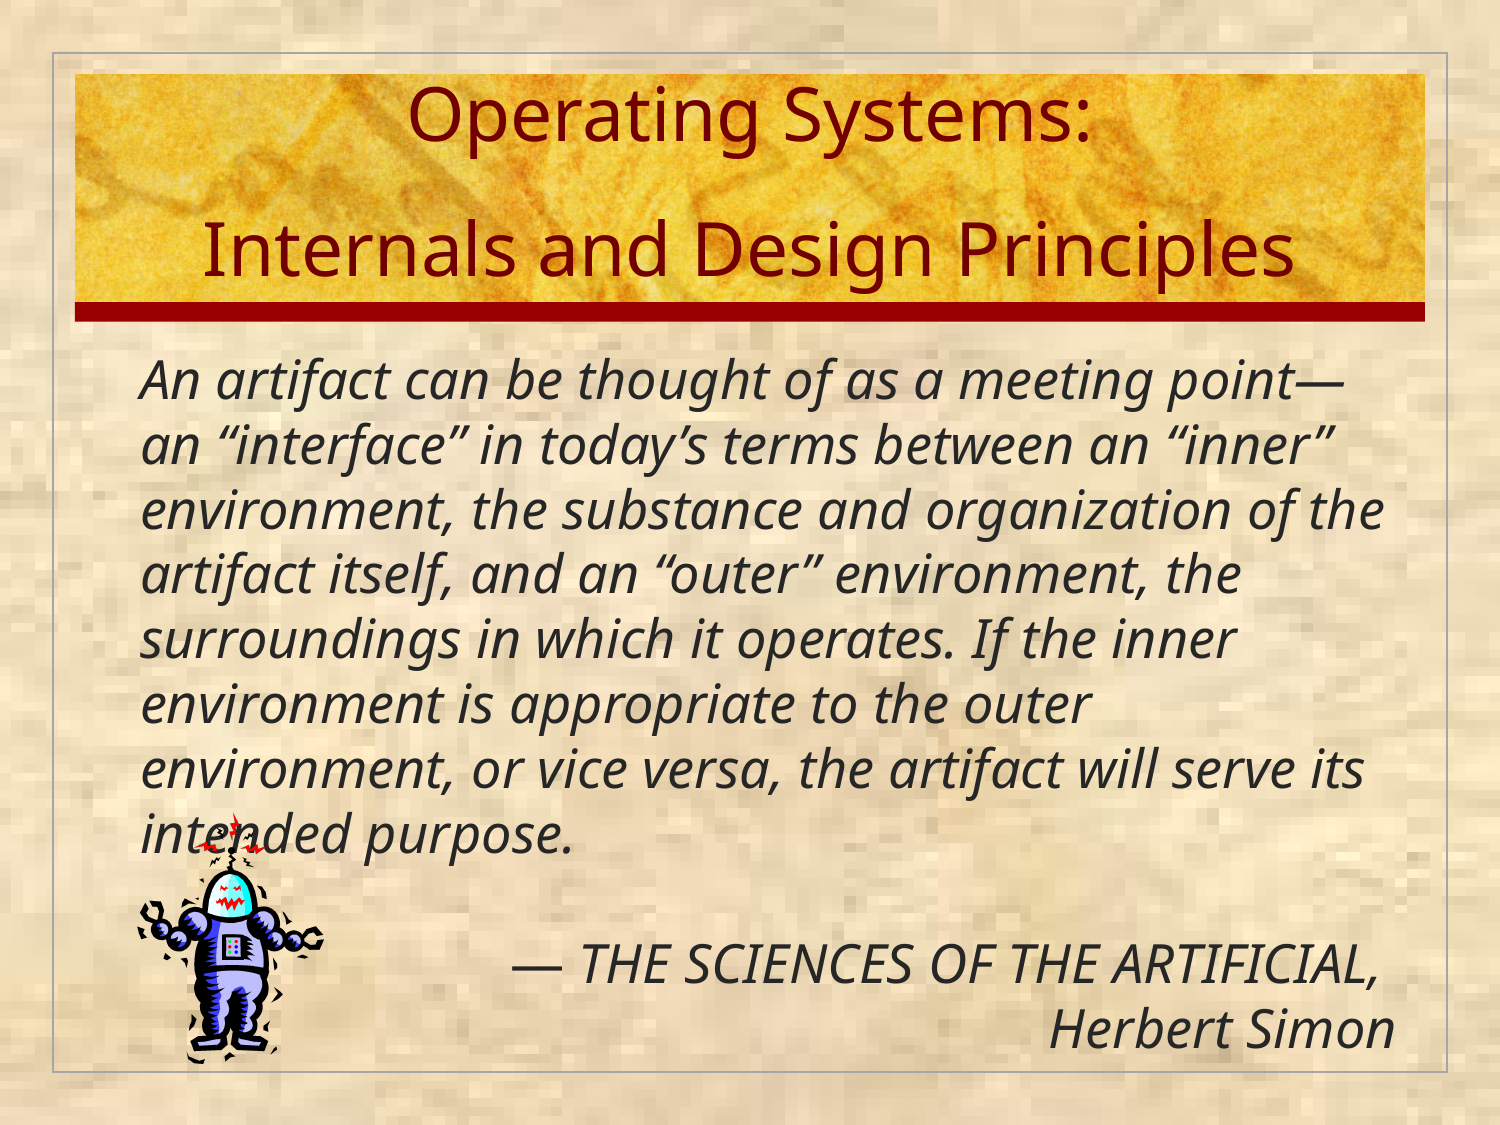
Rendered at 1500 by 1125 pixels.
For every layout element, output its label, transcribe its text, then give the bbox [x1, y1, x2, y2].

list An artifact can be thought of as a meeting point—an “interface” in today’s terms between an “inner” environment, the substance and organization of the artifact itself, and an “outer” environment, the surroundings in which it operates. If the inner environment is appropriate to the outer environment, or vice versa, the artifact will serve its intended purpose. — THE SCIENCES OF THE ARTIFICIAL, Herbert Simon [125, 337, 1413, 1088]
picture [0, 0, 1500, 1125]
title Operating Systems: Internals and Design Principles [108, 74, 1392, 292]
